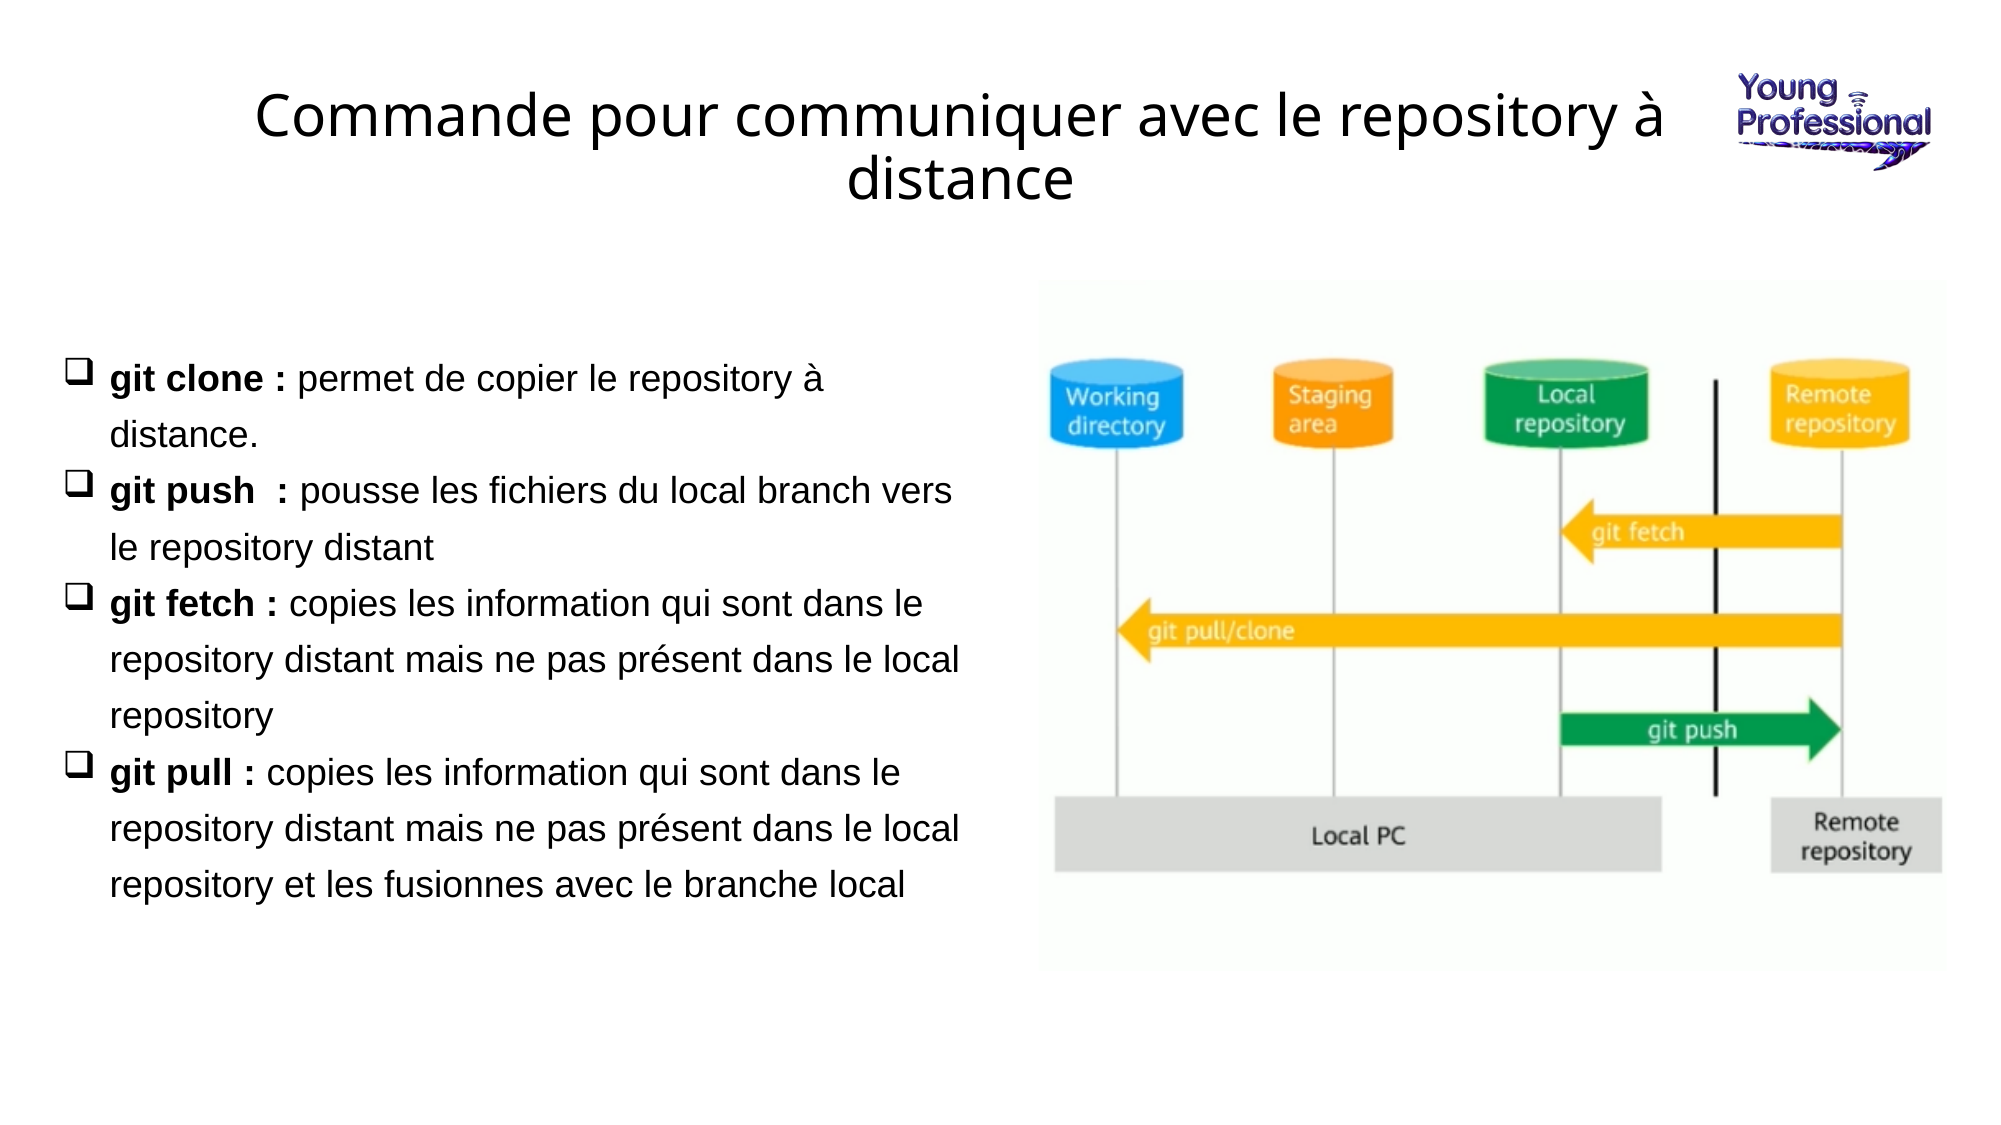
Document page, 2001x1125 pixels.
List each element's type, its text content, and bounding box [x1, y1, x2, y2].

title Commande pour communiquer avec le repository à distance [187, 73, 1734, 225]
text_box [87, 327, 1017, 1107]
picture [1733, 73, 1933, 172]
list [1038, 280, 1947, 971]
text_box git clone : permet de copier le repository à distance. git push : pousse les fichiers du local branch vers le repository distant git fetch : copies les information qui sont dans le repository distant mais ne pas présent dans le local repository git pull : copies les information qui sont dans le repository distant mais ne pas présent dans le local repository et les fusionnes avec le branche local [47, 335, 990, 969]
